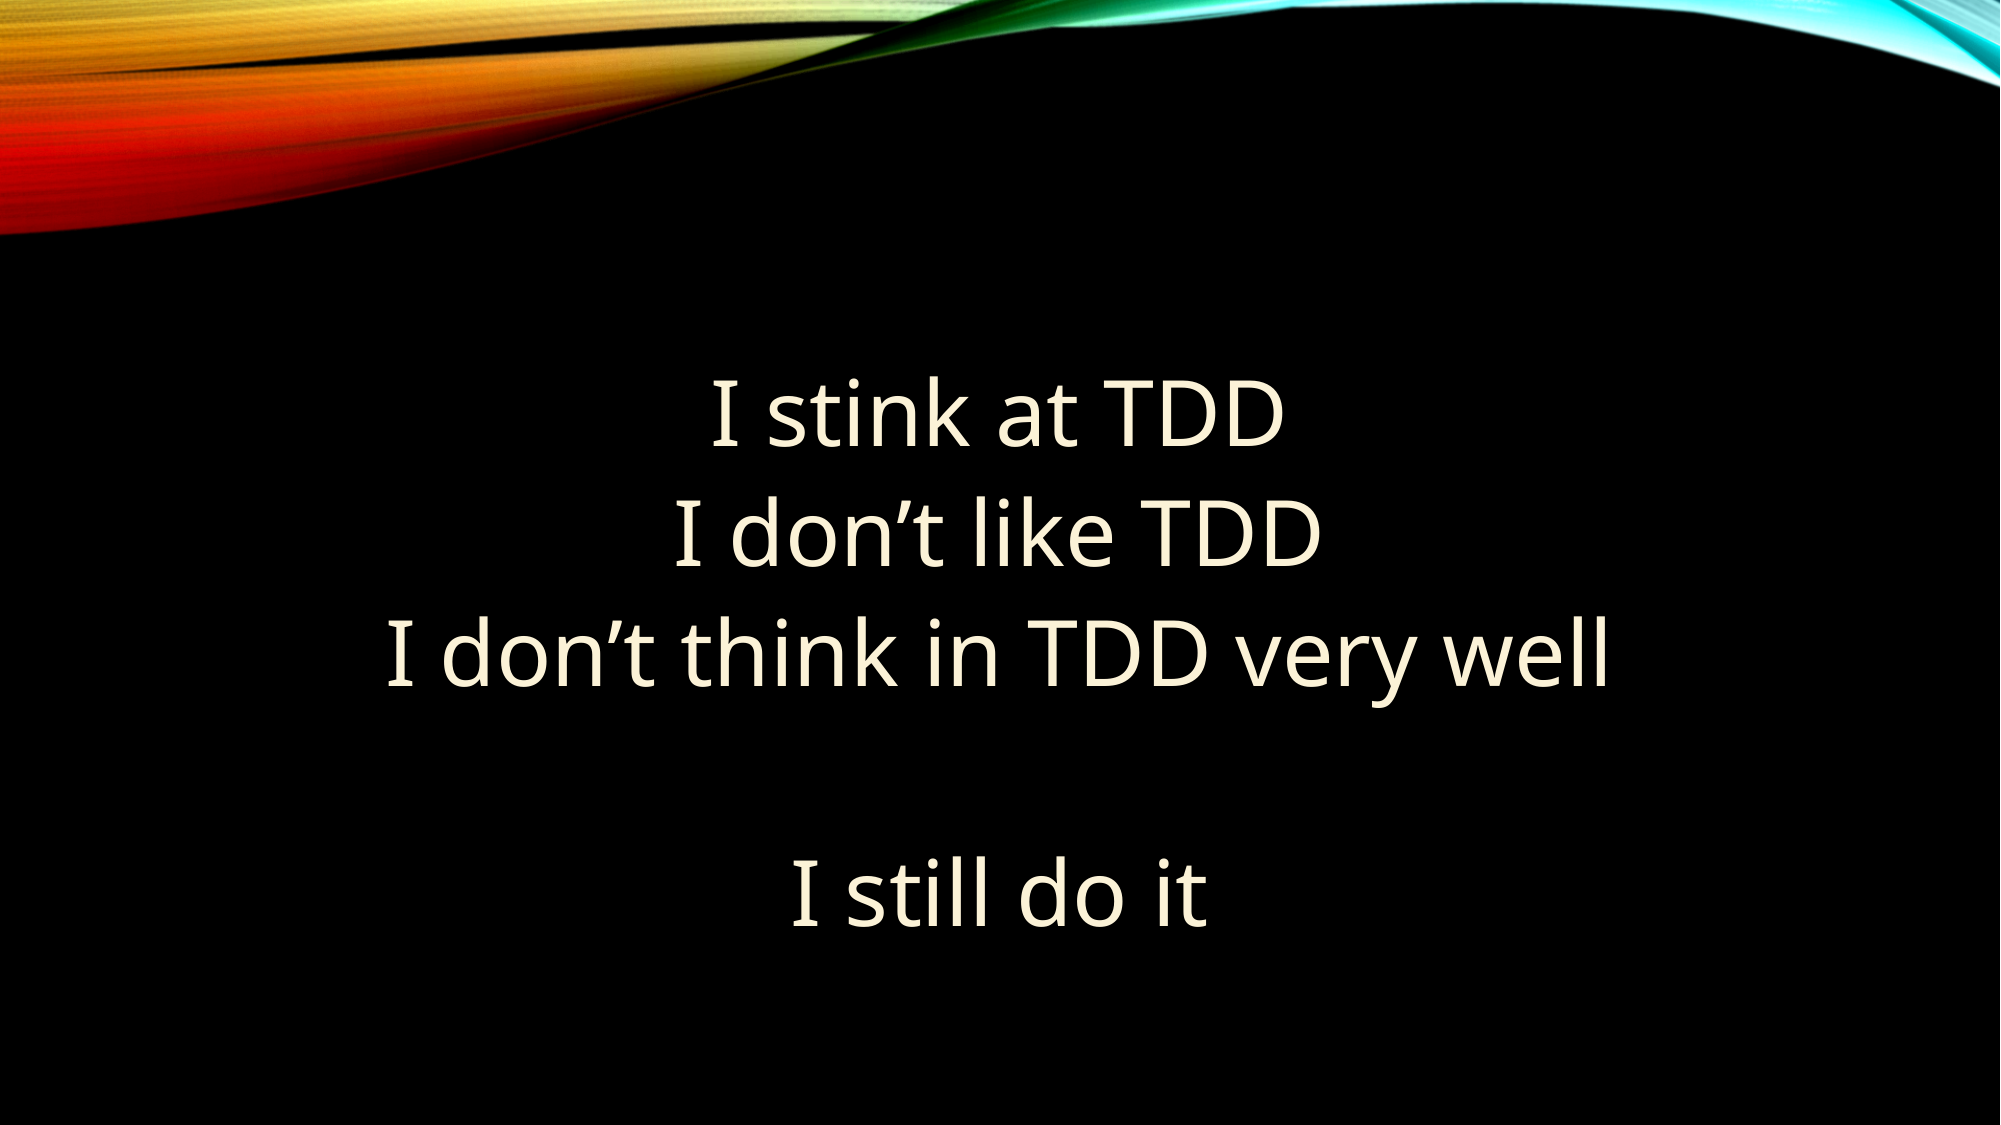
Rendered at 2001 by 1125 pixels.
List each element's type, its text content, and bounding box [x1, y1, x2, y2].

picture [0, 0, 2000, 237]
list I stink at TDD I don’t like TDD I don’t think in TDD very well I still do it [112, 360, 1888, 1021]
